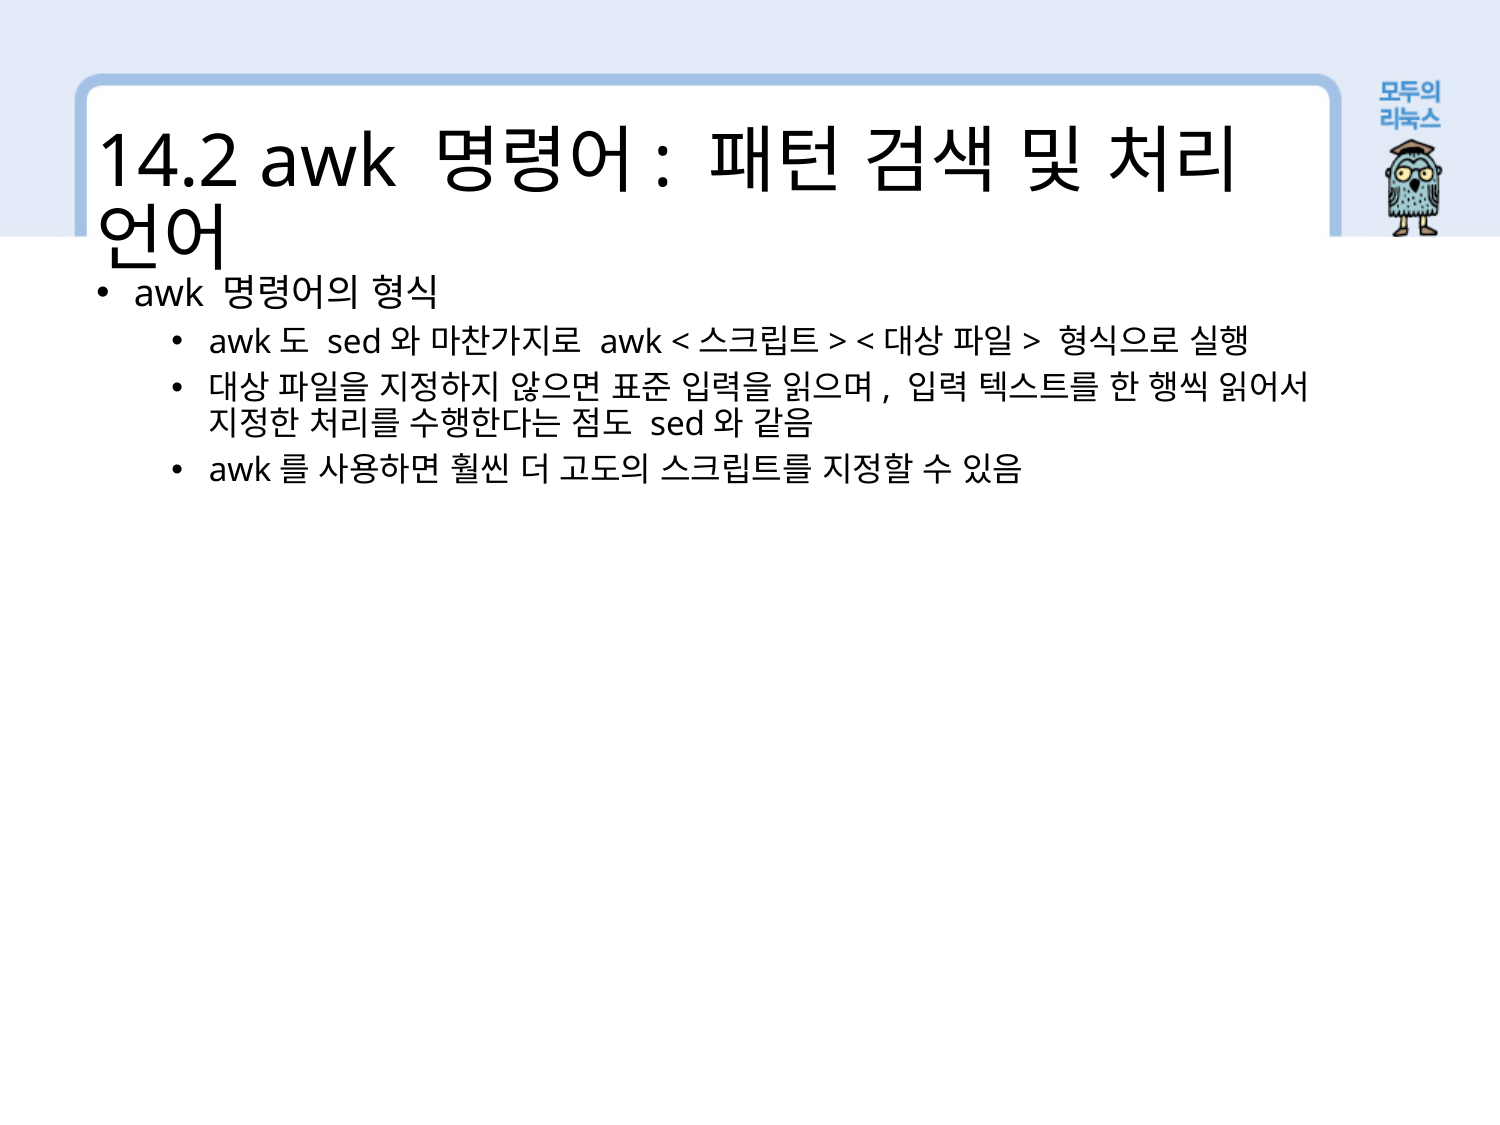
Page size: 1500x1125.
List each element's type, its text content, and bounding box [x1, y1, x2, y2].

text_box 14.2 awk 명령어: 패턴 검색 및 처리 언어 [81, 115, 1335, 221]
text_box awk 명령어의 형식 awk도 sed와 마찬가지로 awk <스크립트> <대상 파일> 형식으로 실행 대상 파일을 지정하지 않으면 표준 입력을 읽으며, 입력 텍스트를 한 행씩 읽어서 지정한 처리를 수행한다는 점도 sed와 같음 awk를 사용하면 훨씬 더 고도의 스크립트를 지정할 수 있음 [81, 266, 1397, 1024]
picture [0, 0, 1500, 1125]
